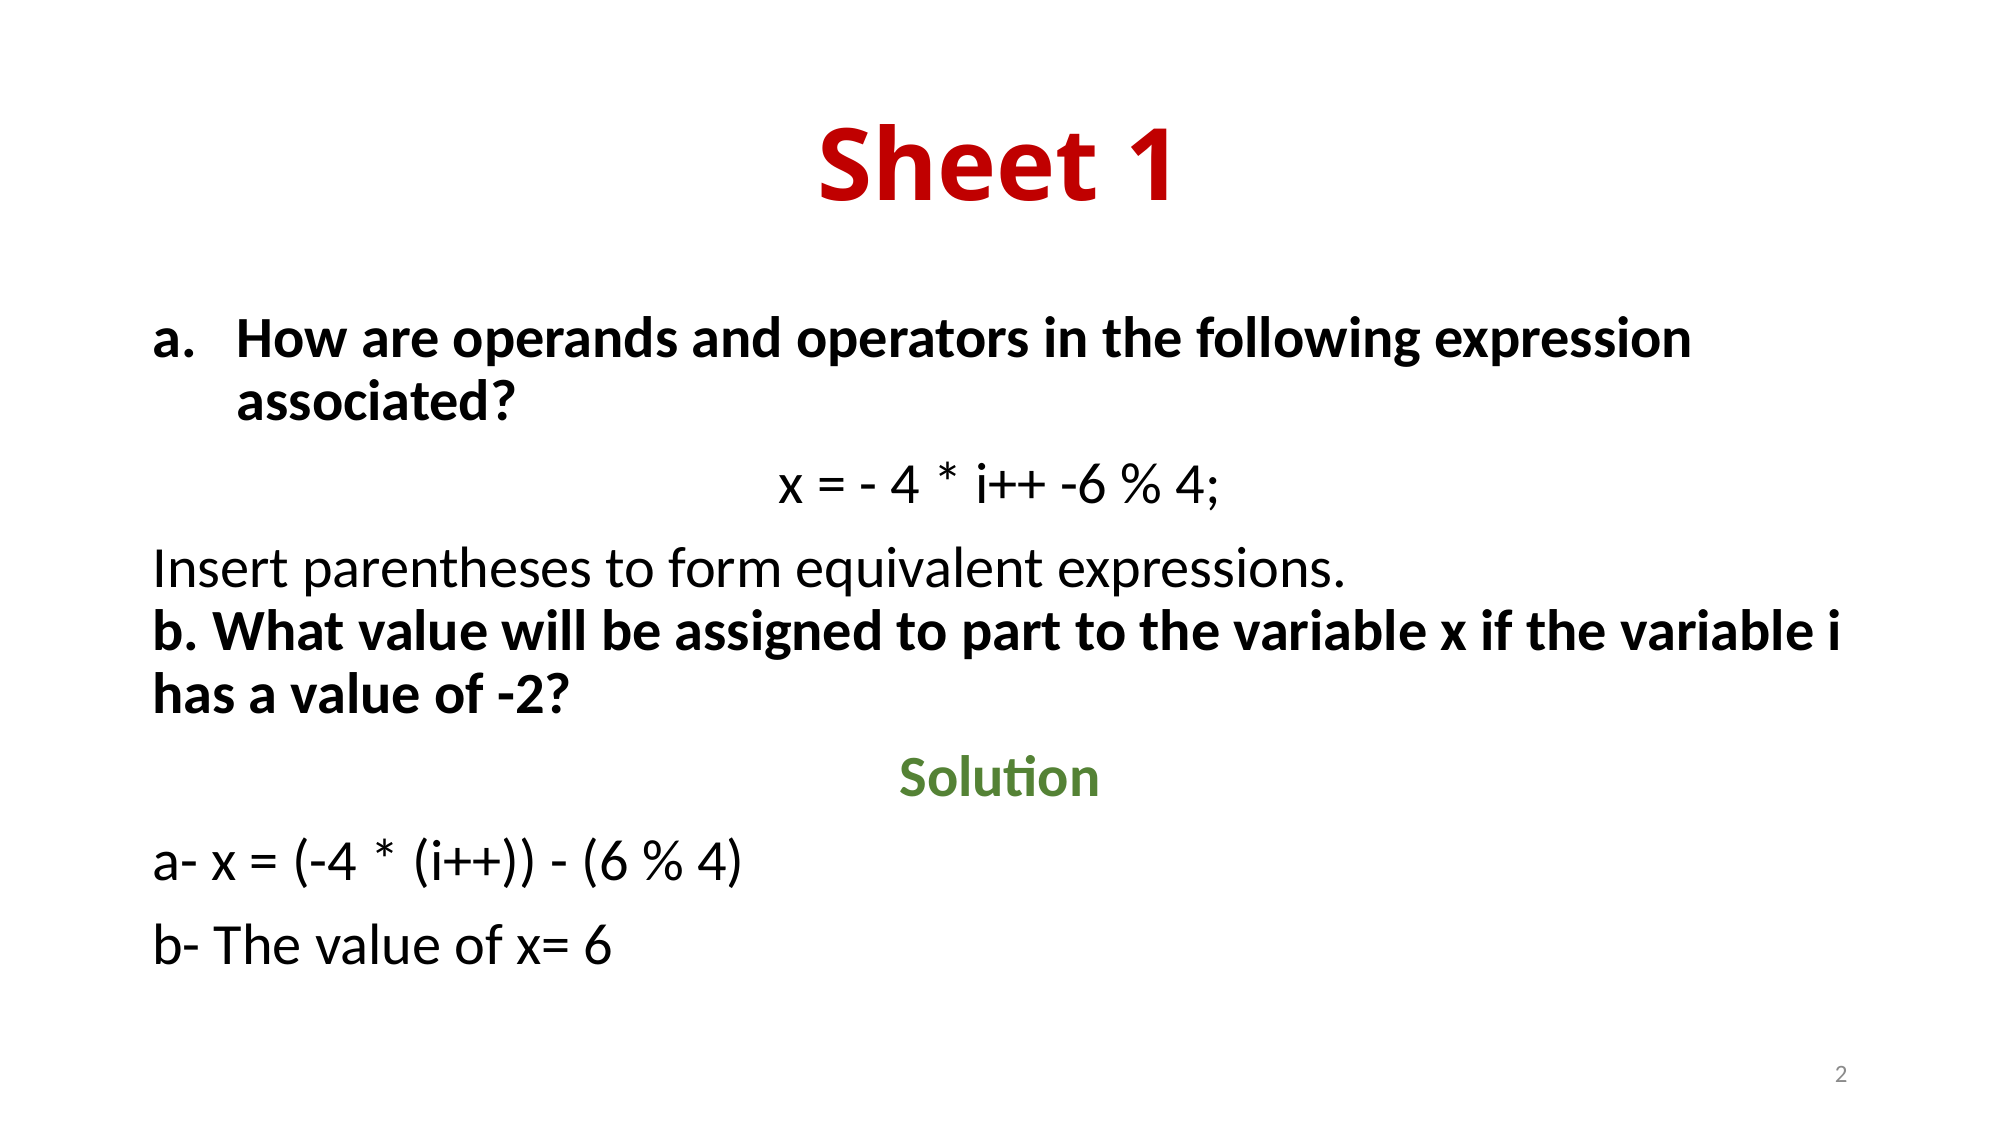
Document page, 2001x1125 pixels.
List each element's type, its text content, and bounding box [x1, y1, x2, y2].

title Sheet 1 [137, 59, 1863, 278]
slide_number 2 [1412, 1042, 1863, 1103]
list How are operands and operators in the following expression associated? x = - 4 * i++ -6 % 4; Insert parentheses to form equivalent expressions. b. What value will be assigned to part to the variable x if the variable i has a value of -2? Solution a- x = (-4 * (i++)) - (6 % 4) b- The value of x= 6 [137, 299, 1863, 1014]
